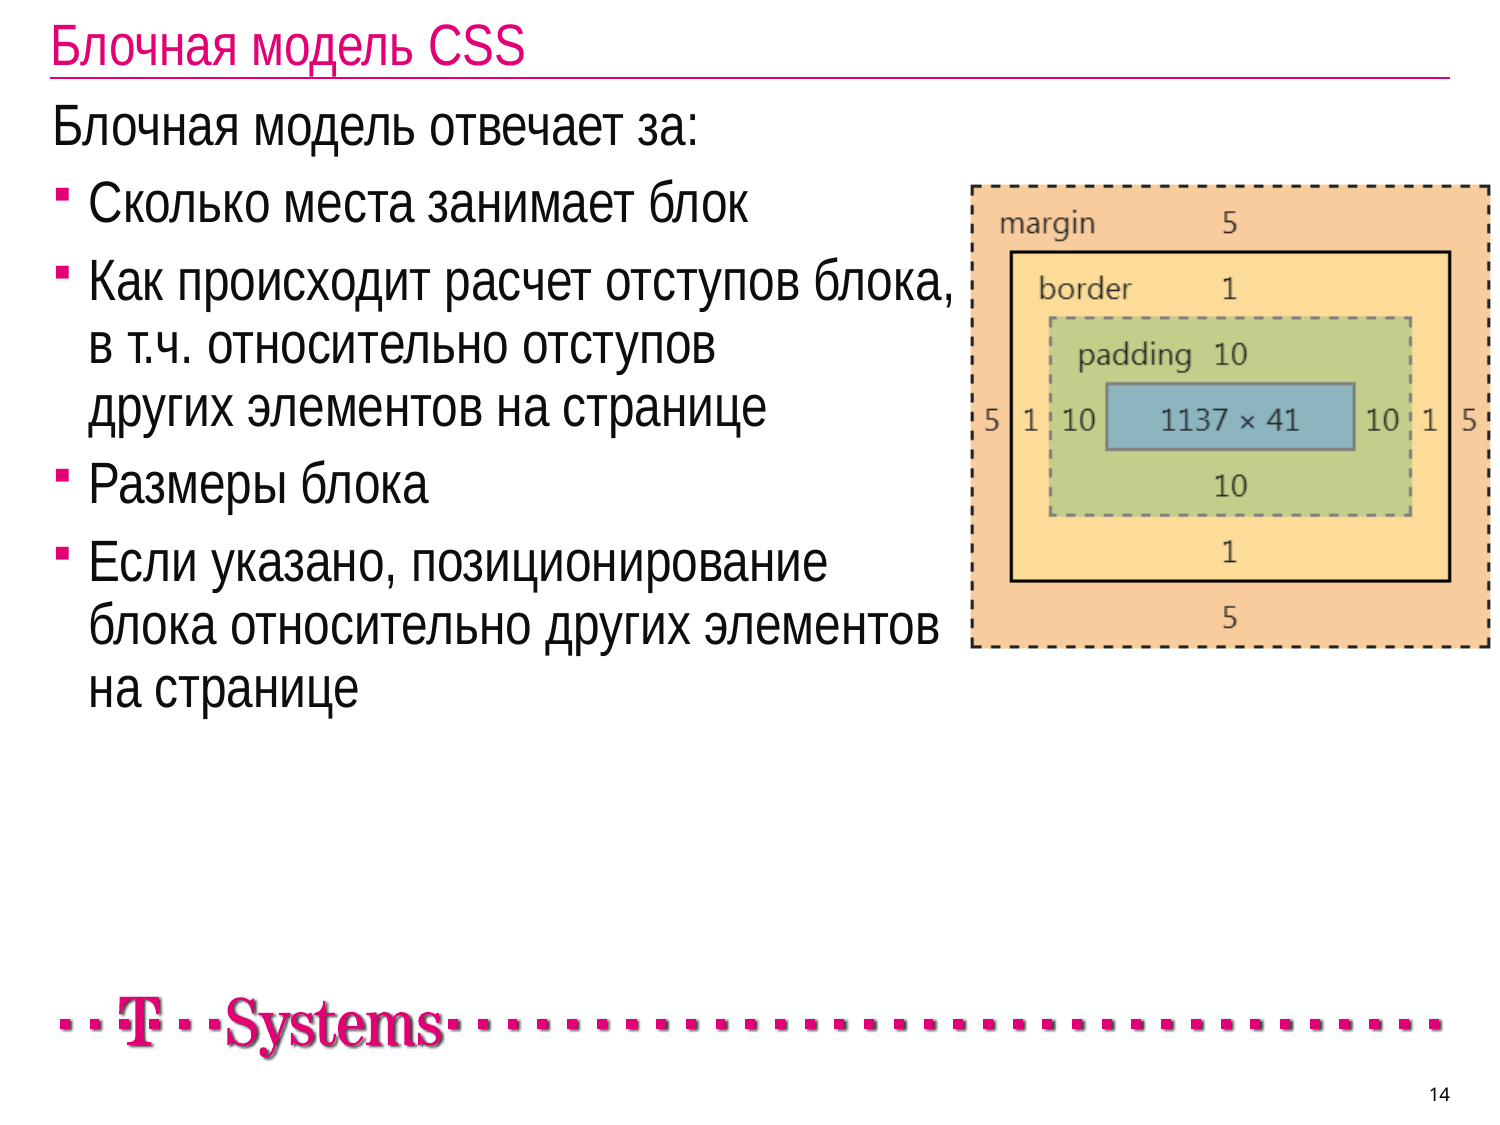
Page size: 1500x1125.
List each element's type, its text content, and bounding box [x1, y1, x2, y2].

text_box Блочная модель отвечает за: Сколько места занимает блок Как происходит расчет отступов блока, в т.ч. относительно отступов других элементов на странице Размеры блока Если указано, позиционирование блока относительно других элементов на странице [37, 87, 1488, 883]
slide_number 14 [1361, 1082, 1451, 1107]
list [960, 174, 1500, 655]
title Блочная модель CSS [50, 14, 1450, 87]
